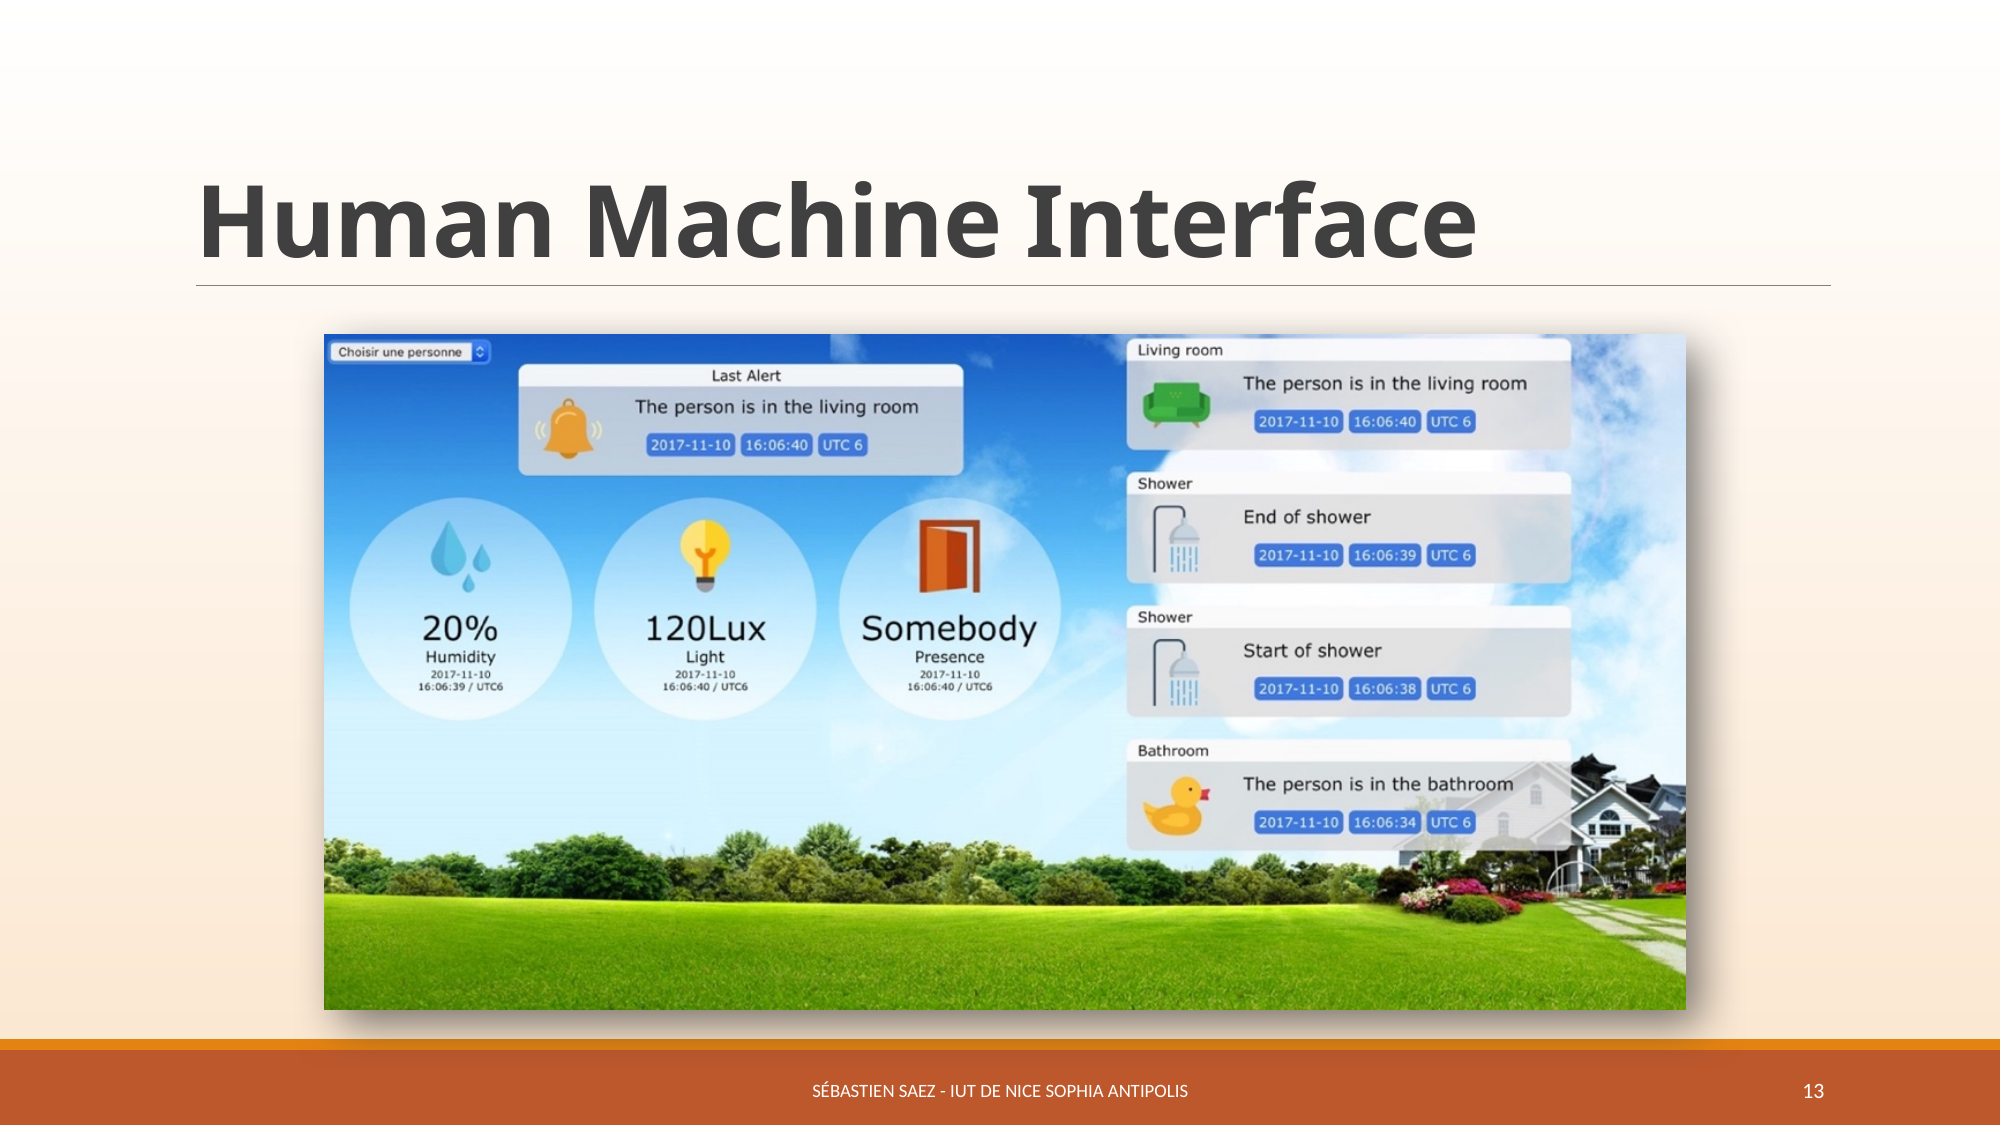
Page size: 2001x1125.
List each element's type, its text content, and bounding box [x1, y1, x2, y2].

footer Sébastien SAEZ - IUT de Nice Sophia Antipolis [604, 1059, 1396, 1120]
title Human Machine Interface [180, 47, 1830, 285]
picture [323, 334, 1687, 1011]
slide_number 13 [1624, 1059, 1840, 1120]
